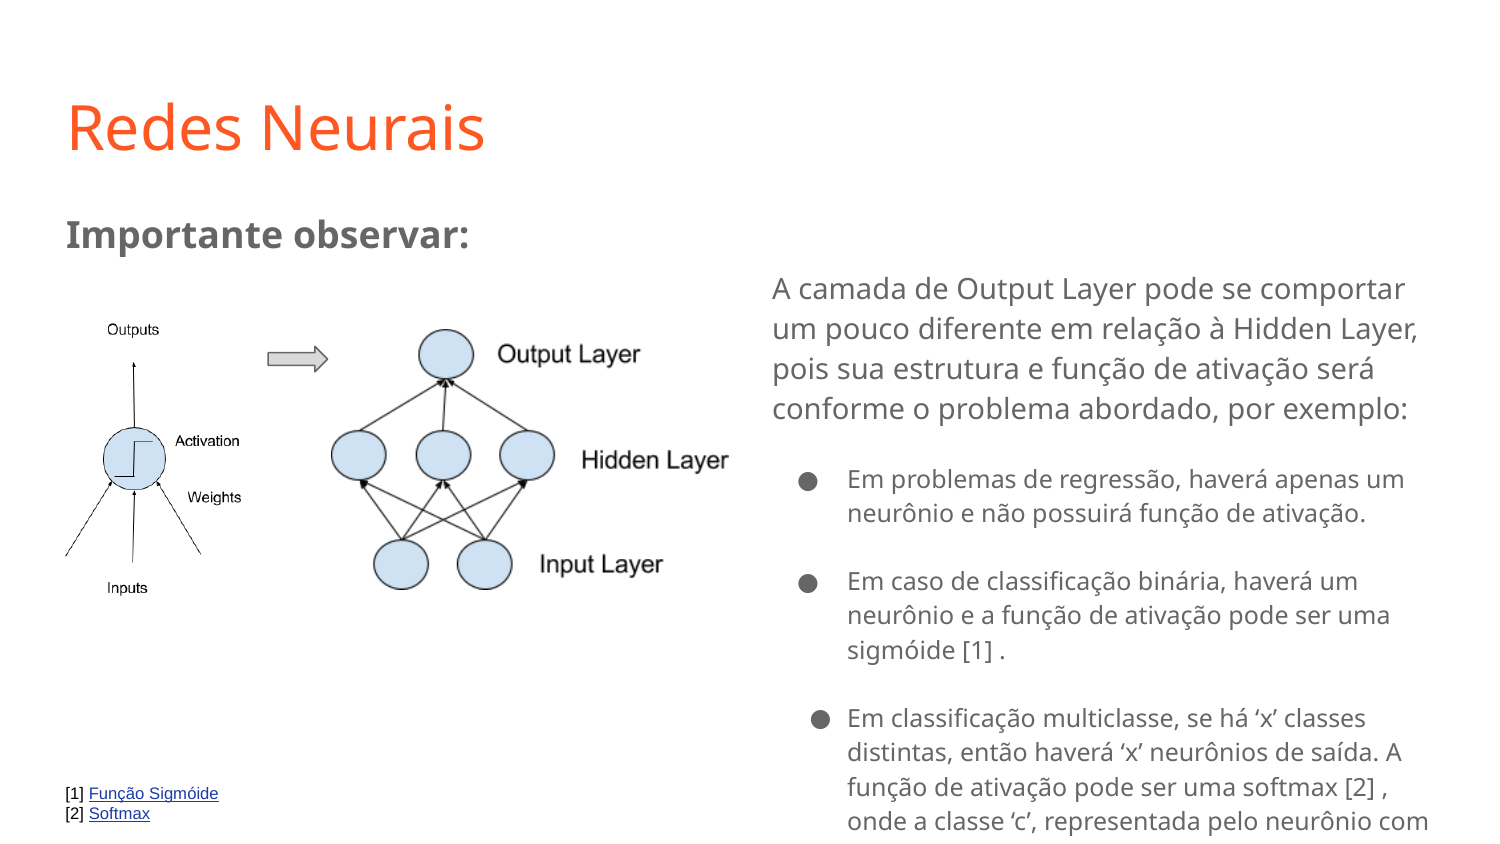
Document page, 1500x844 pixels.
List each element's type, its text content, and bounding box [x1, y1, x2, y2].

list Importante observar: [51, 189, 1449, 750]
picture [65, 323, 242, 597]
text_box [268, 346, 325, 372]
title Redes Neurais [51, 72, 1449, 167]
text_box [1] Função Sigmóide [2] Softmax [50, 768, 1090, 844]
text_box A camada de Output Layer pode se comportar um pouco diferente em relação à Hidden Layer, pois sua estrutura e função de ativação será conforme o problema abordado, por exemplo: Em problemas de regressão, haverá apenas um neurônio e não possuirá função de ativação. Em caso de classificação binária, haverá um neurônio e a função de ativação pode ser uma sigmóide [1] . Em classificação multiclasse, se há ‘x’ classes distintas, então haverá ‘x’ neurônios de saída. A função de ativação pode ser uma softmax [2] , onde a classe ‘c’, representada pelo neurônio com o maior valor de saída, será o resultado. [757, 250, 1449, 744]
picture [330, 329, 729, 590]
